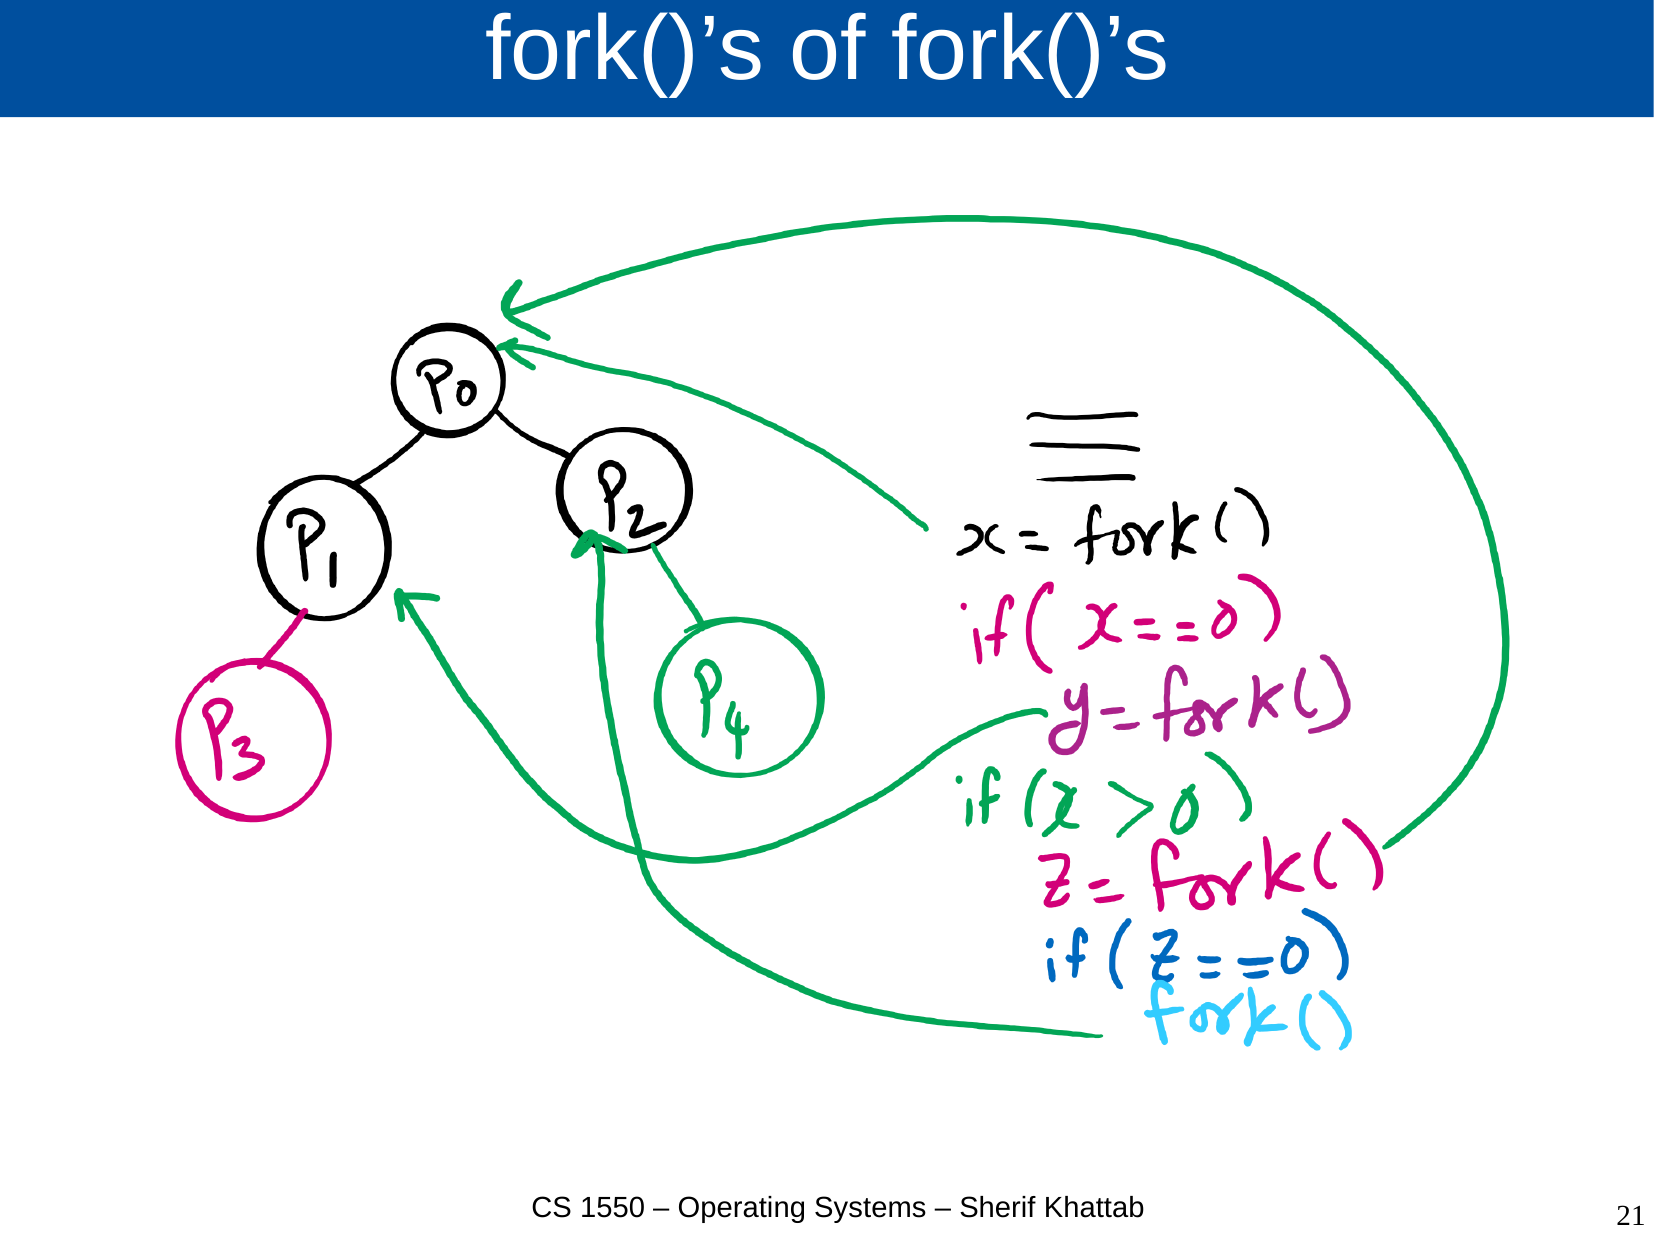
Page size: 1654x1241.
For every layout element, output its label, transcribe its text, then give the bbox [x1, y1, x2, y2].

footer CS 1550 – Operating Systems – Sherif Khattab [460, 1190, 1217, 1241]
slide_number 21 [1265, 1198, 1647, 1241]
picture [148, 195, 1530, 1117]
title fork()’s of fork()’s [0, 0, 1654, 118]
